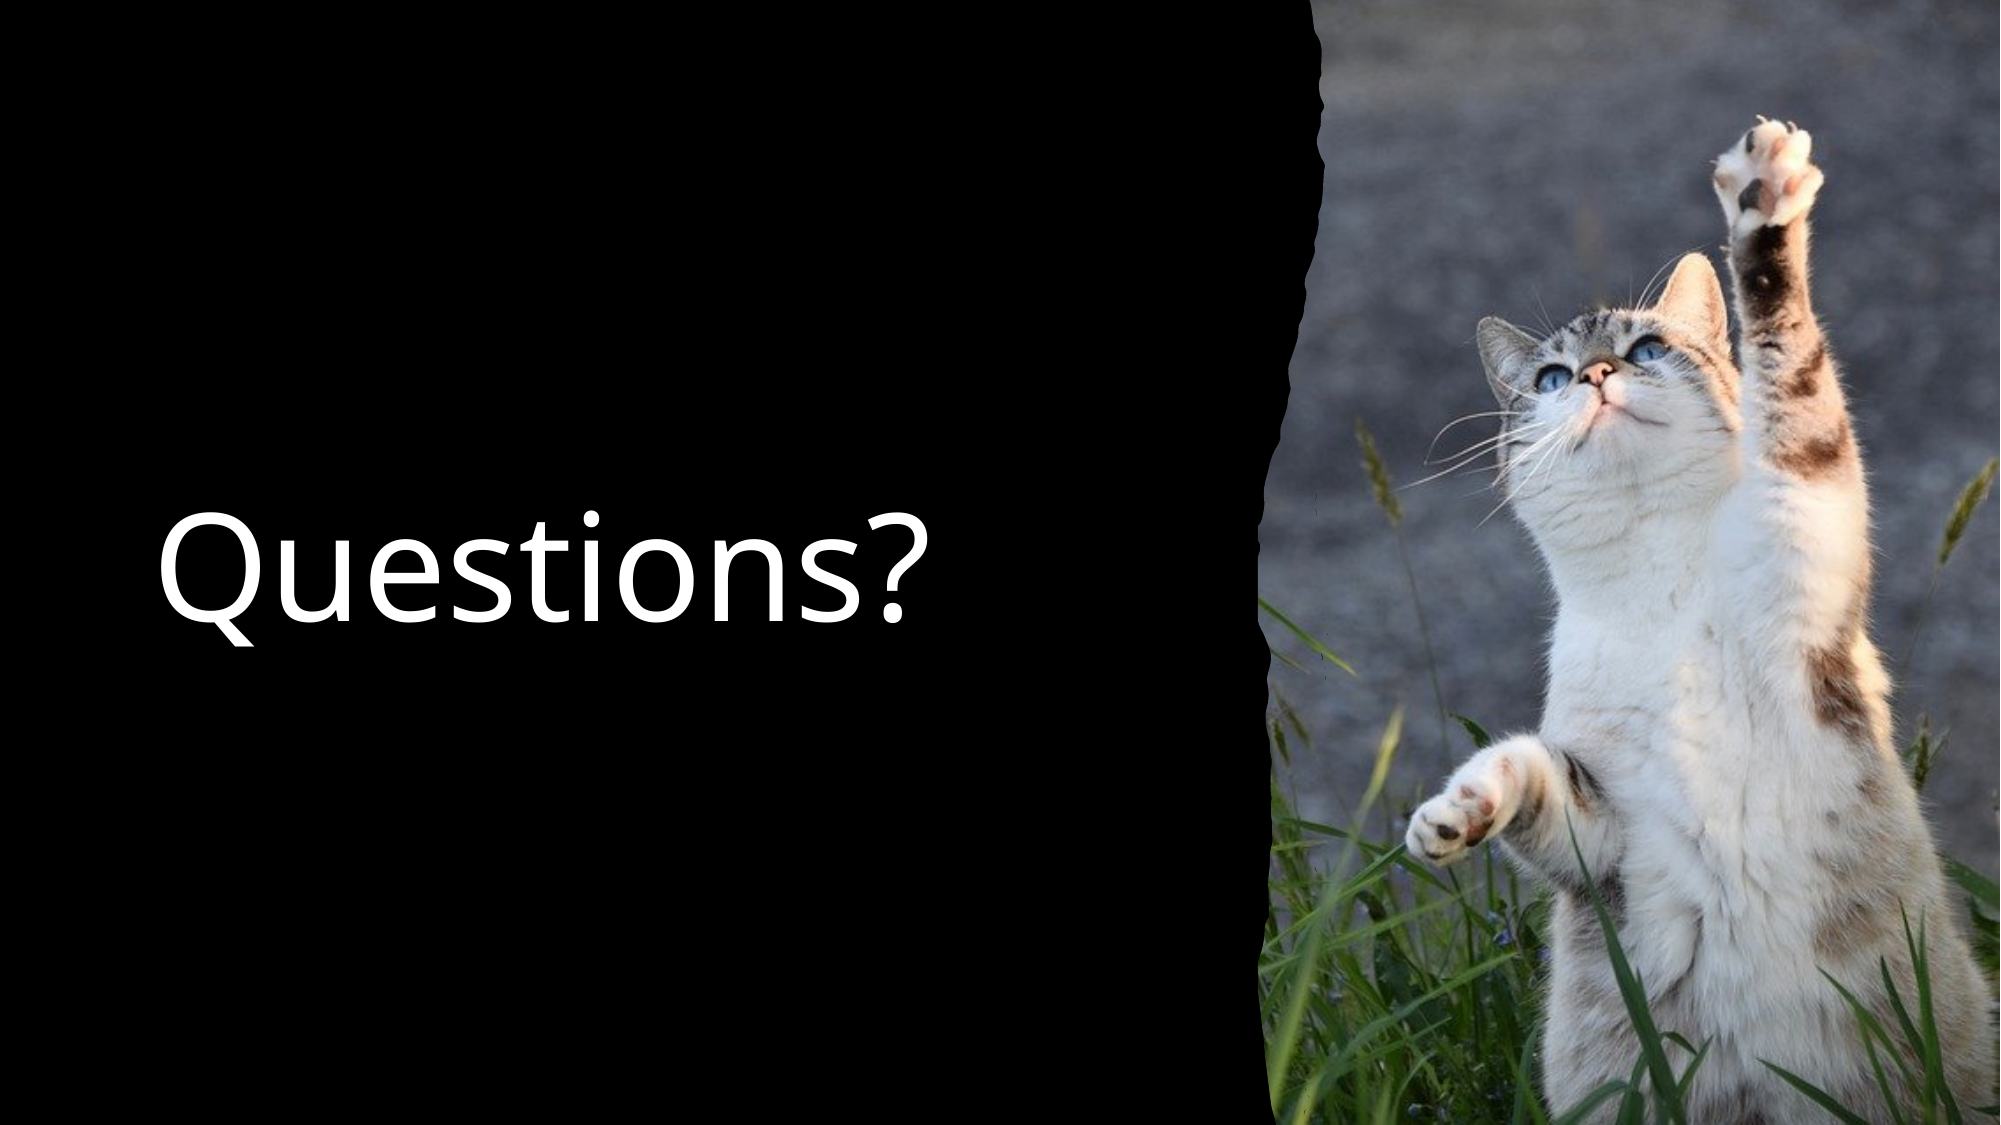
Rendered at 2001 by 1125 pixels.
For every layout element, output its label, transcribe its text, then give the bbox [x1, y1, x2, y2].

title Questions? [137, 192, 1146, 662]
picture [1257, 0, 2000, 1125]
